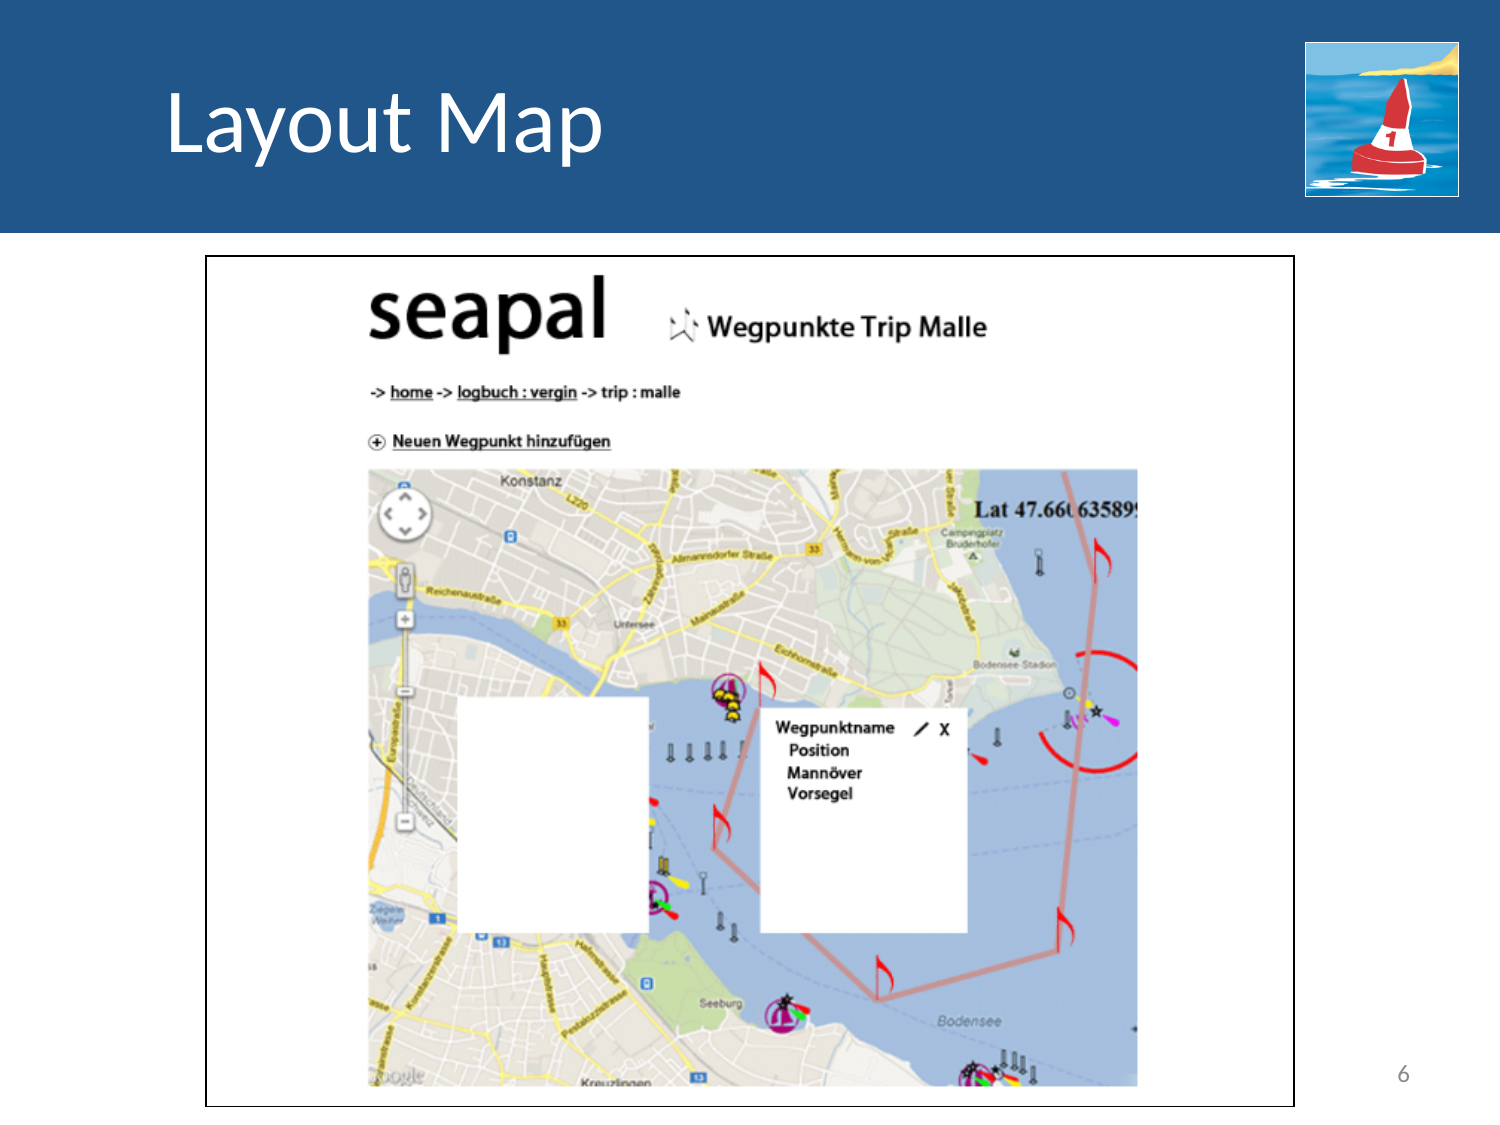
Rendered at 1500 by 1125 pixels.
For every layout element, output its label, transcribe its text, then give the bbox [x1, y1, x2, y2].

slide_number 6 [1299, 1042, 1425, 1103]
picture [206, 256, 1294, 1107]
title Layout Map [0, 0, 1500, 233]
picture [1304, 42, 1459, 197]
picture [1335, 189, 1402, 197]
